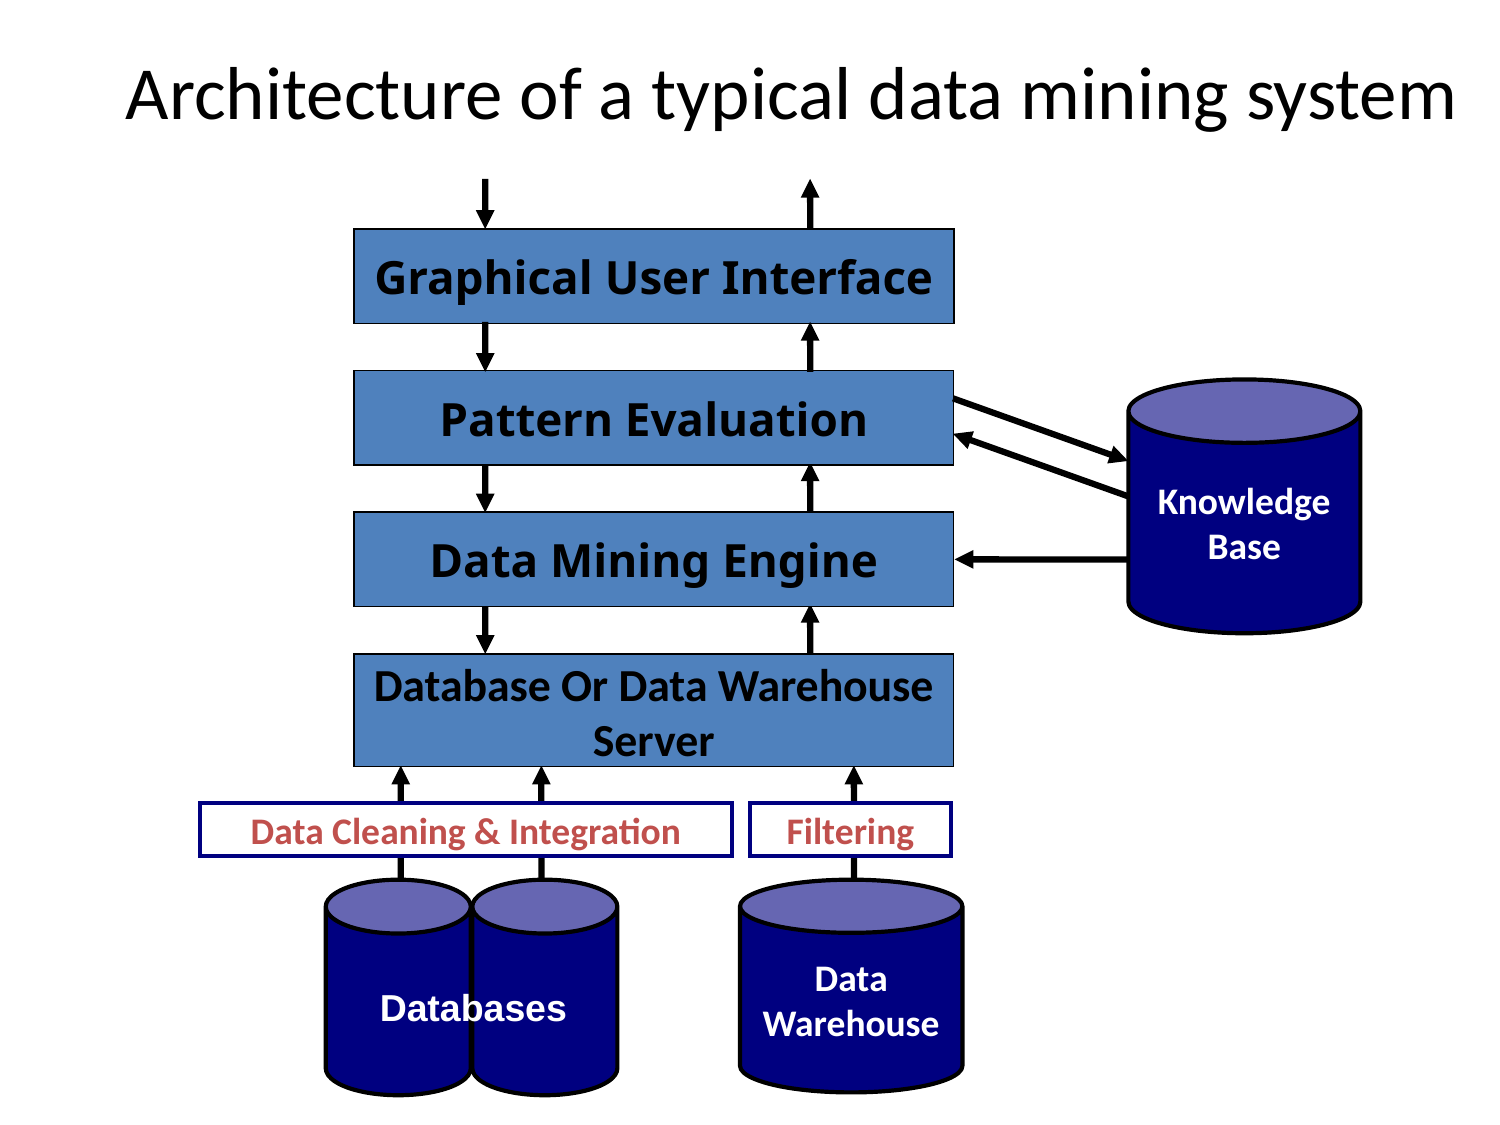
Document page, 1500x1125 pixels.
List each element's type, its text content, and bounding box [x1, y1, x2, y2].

text_box Data Mining Engine [353, 512, 954, 607]
text_box [478, 607, 492, 653]
text_box Pattern Evaluation [353, 370, 954, 466]
text_box [803, 321, 817, 372]
text_box [954, 553, 1128, 566]
text_box Data Cleaning & Integration [200, 802, 732, 856]
text_box [478, 178, 492, 229]
text_box Graphical User Interface [353, 228, 954, 324]
text_box [803, 607, 817, 653]
text_box [953, 398, 1128, 463]
text_box [478, 321, 492, 372]
title Architecture of a typical data mining system [99, 0, 1486, 179]
text_box Knowledge Base [1128, 379, 1361, 634]
text_box [953, 432, 1129, 497]
text_box [478, 466, 492, 512]
text_box [803, 178, 817, 229]
text_box Data Warehouse [740, 879, 963, 1093]
text_box [803, 466, 817, 512]
text_box Database Or Data Warehouse Server [353, 653, 954, 767]
text_box [394, 767, 407, 802]
text_box Filtering [749, 802, 951, 856]
text_box [847, 767, 861, 802]
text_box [325, 879, 618, 1096]
text_box [535, 767, 548, 802]
